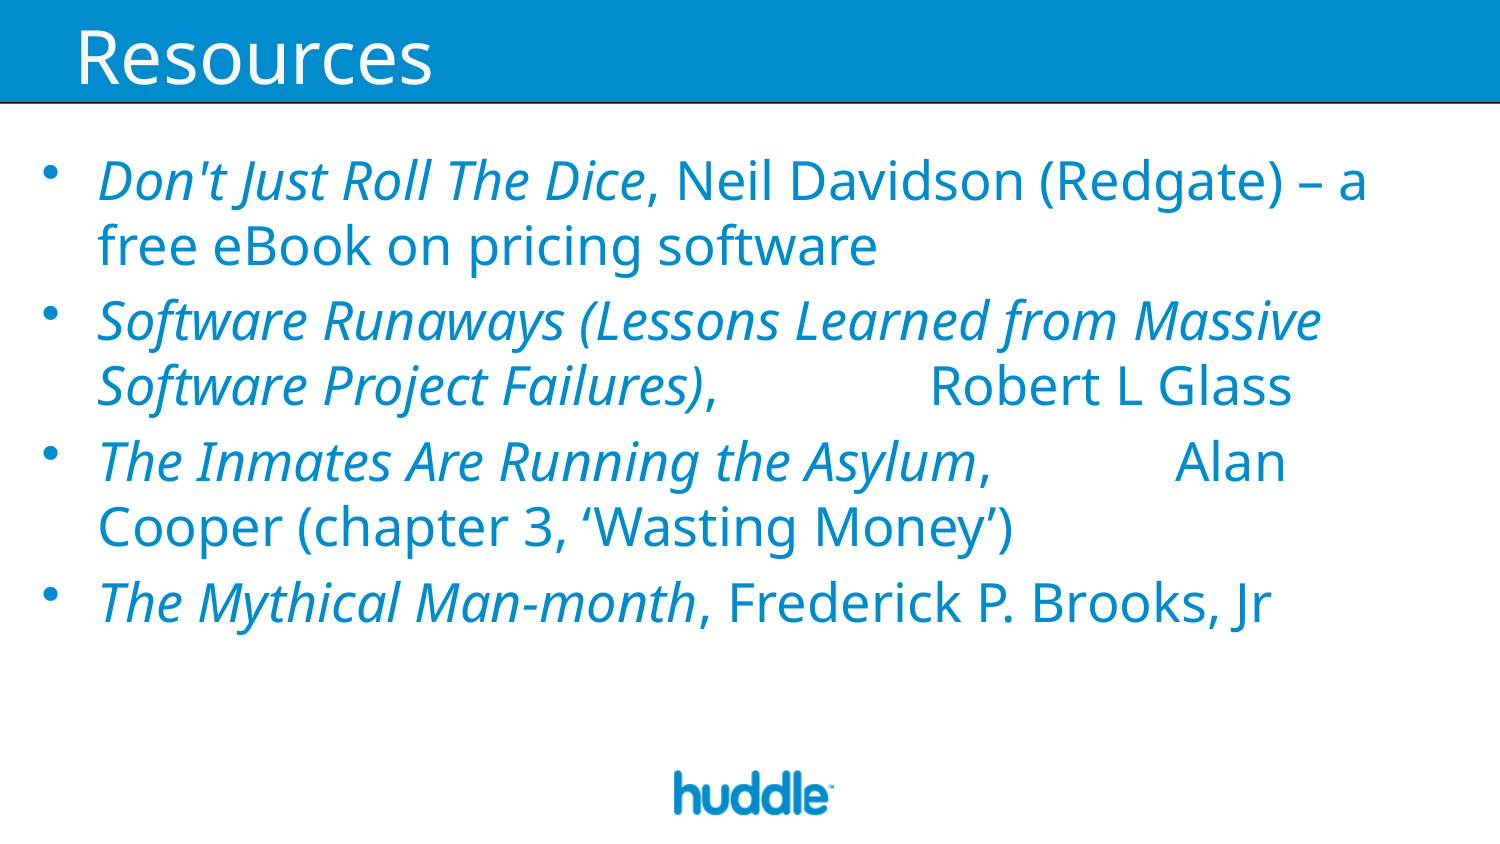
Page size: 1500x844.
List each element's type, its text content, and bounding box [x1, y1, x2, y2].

title Resources [59, 14, 1424, 95]
list Don't Just Roll The Dice, Neil Davidson (Redgate) – a free eBook on pricing software Software Runaways (Lessons Learned from Massive Software Project Failures), Robert L Glass The Inmates Are Running the Asylum, Alan Cooper (chapter 3, ‘Wasting Money’) The Mythical Man-month, Frederick P. Brooks, Jr [26, 138, 1474, 729]
picture [661, 762, 839, 825]
